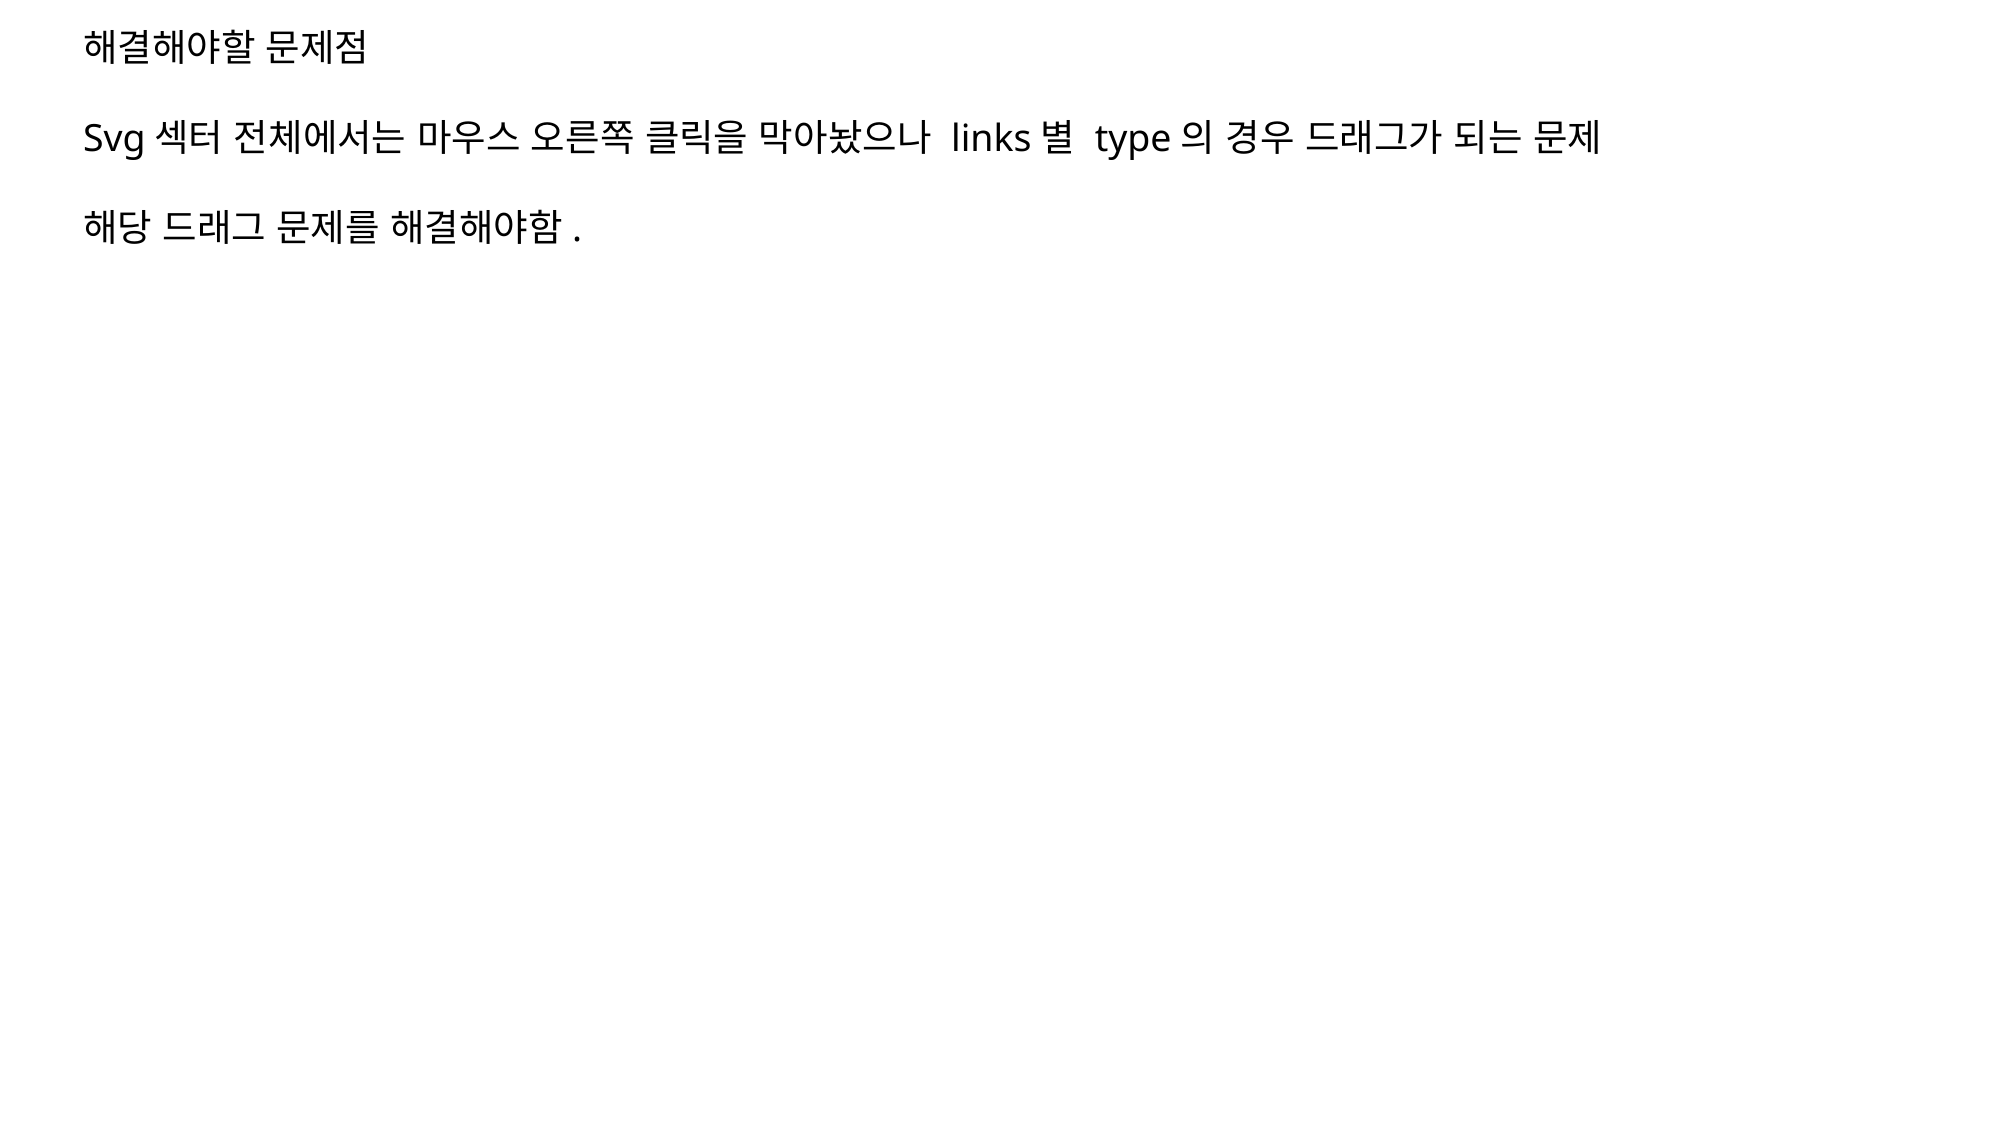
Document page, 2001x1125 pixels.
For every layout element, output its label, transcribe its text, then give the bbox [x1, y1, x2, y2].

text_box 해결해야할 문제점 Svg섹터 전체에서는 마우스 오른쪽 클릭을 막아놨으나 links별 type의 경우 드래그가 되는 문제 해당 드래그 문제를 해결해야함. [68, 16, 1618, 257]
